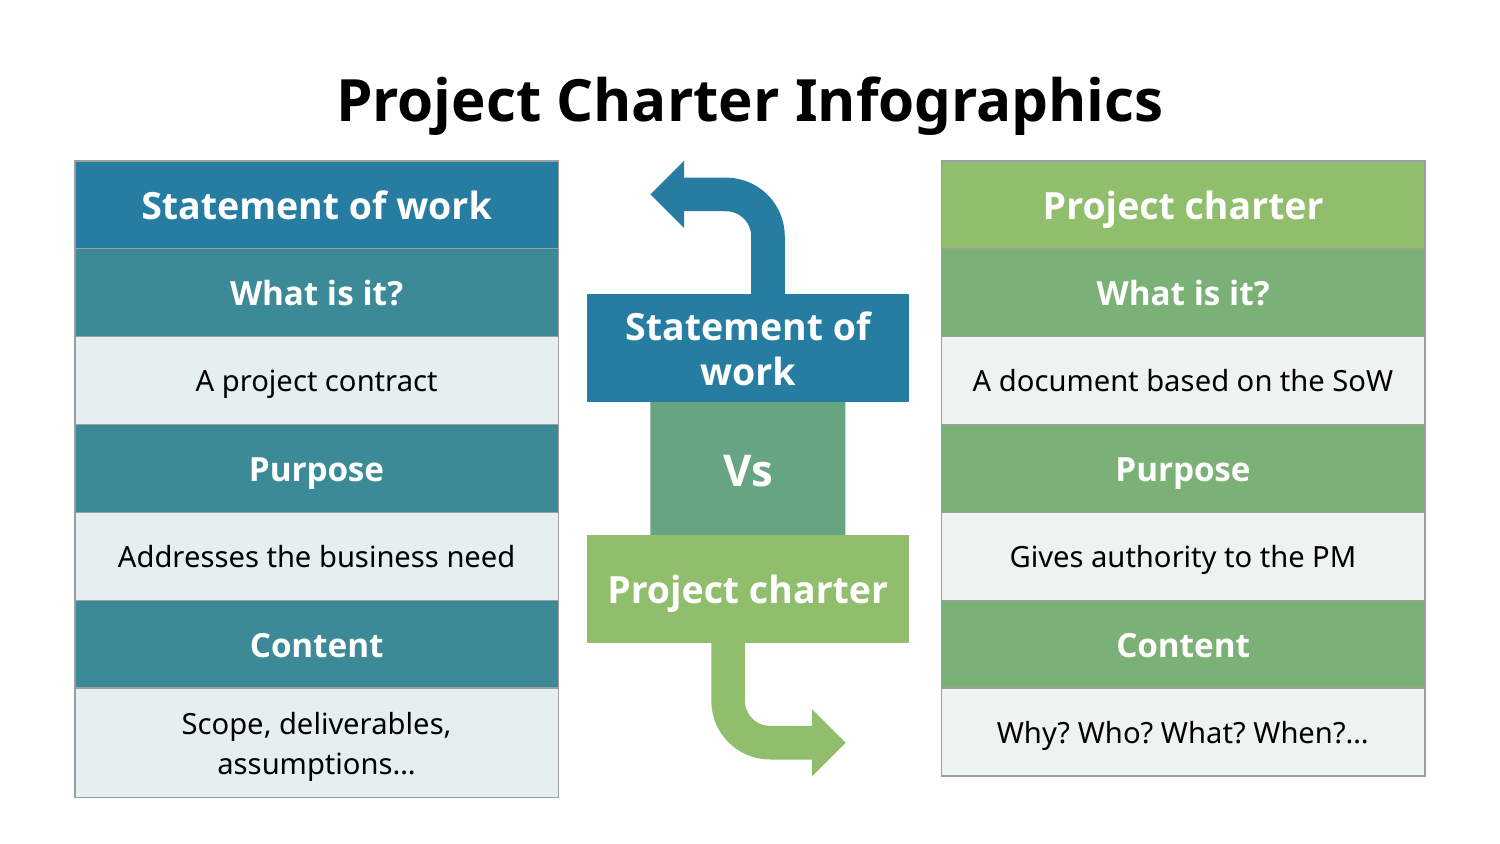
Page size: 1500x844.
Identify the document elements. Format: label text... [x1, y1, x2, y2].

table_cell Content [76, 601, 558, 687]
title Project Charter Infographics [75, 67, 1425, 129]
table_cell Scope, deliverables, assumptions… [76, 689, 558, 797]
table_header Project charter [942, 162, 1424, 248]
table_cell Why? Who? What? When?… [942, 689, 1424, 775]
table_header Statement of work [76, 162, 558, 248]
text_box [587, 294, 909, 643]
table_cell Addresses the business need [76, 513, 558, 600]
table_cell Content [942, 601, 1424, 687]
text_box [650, 160, 785, 293]
table_cell Purpose [942, 425, 1424, 512]
table_cell A project contract [76, 337, 558, 424]
table_cell What is it? [76, 249, 558, 336]
text_box [711, 650, 846, 777]
table_cell Gives authority to the PM [942, 513, 1424, 600]
table_cell Purpose [76, 425, 558, 512]
table_cell What is it? [942, 249, 1424, 336]
table_cell A document based on the SoW [942, 337, 1424, 424]
